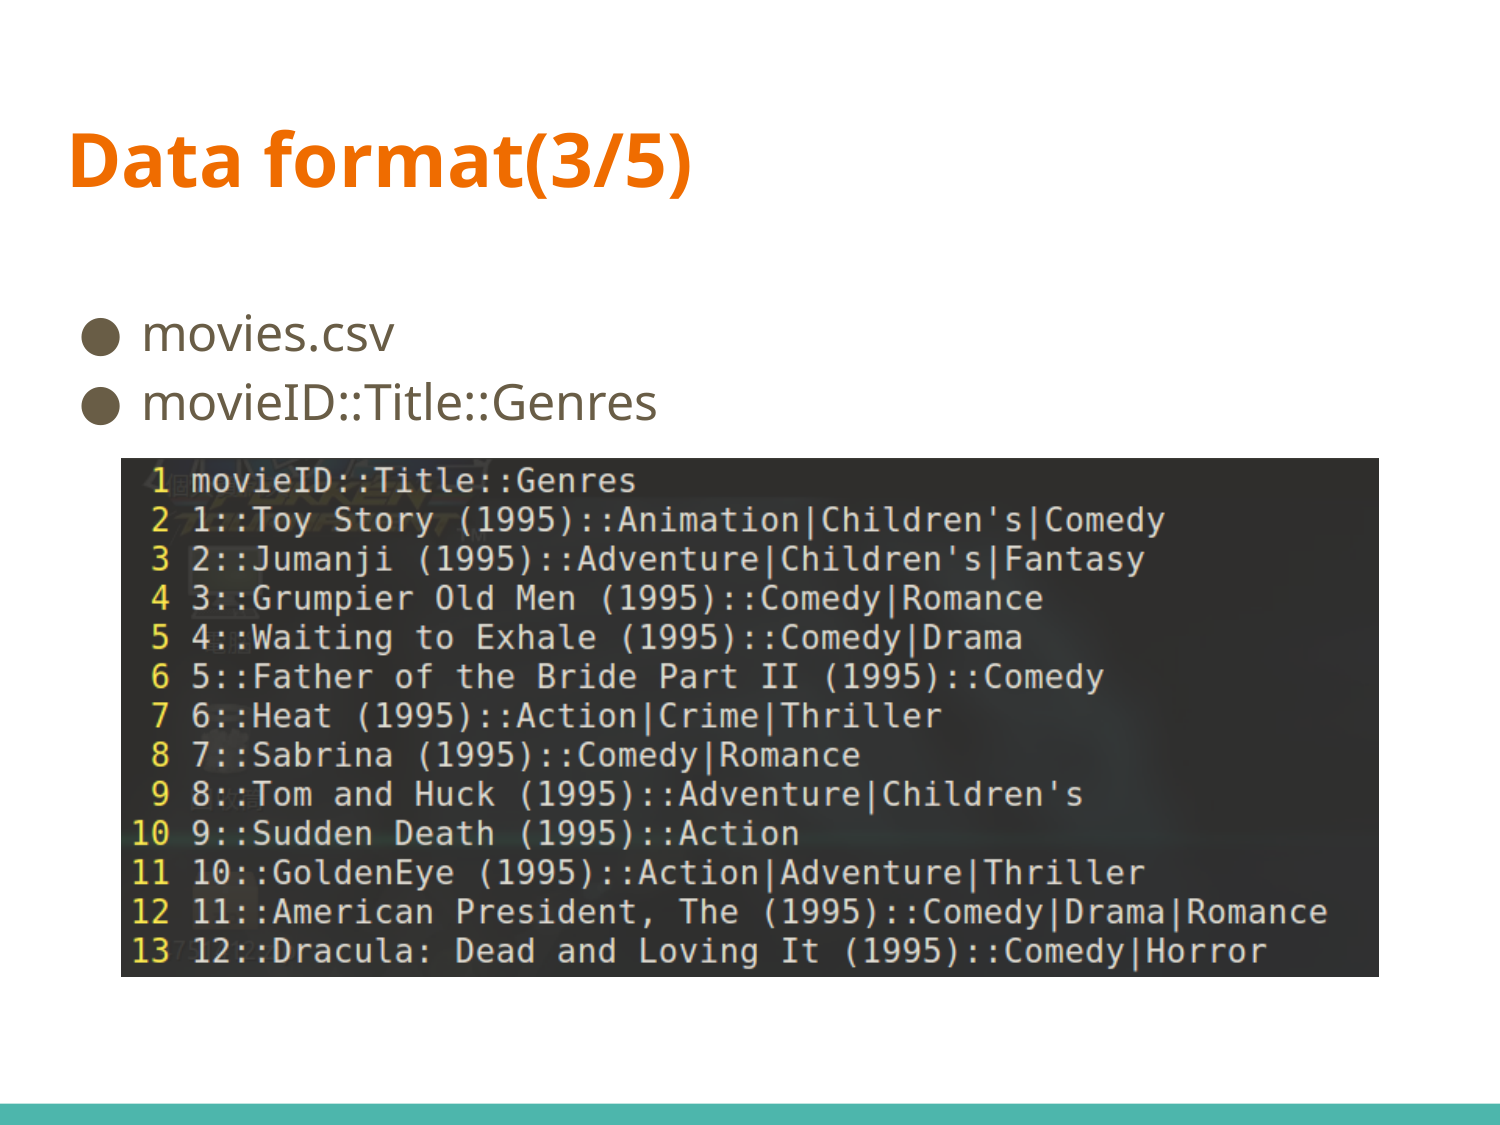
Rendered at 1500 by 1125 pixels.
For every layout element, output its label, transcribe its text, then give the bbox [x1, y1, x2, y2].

picture [120, 458, 1380, 977]
list movies.csv movieID::Title::Genres [51, 276, 1449, 1000]
title Data format(3/5) [51, 97, 1449, 252]
